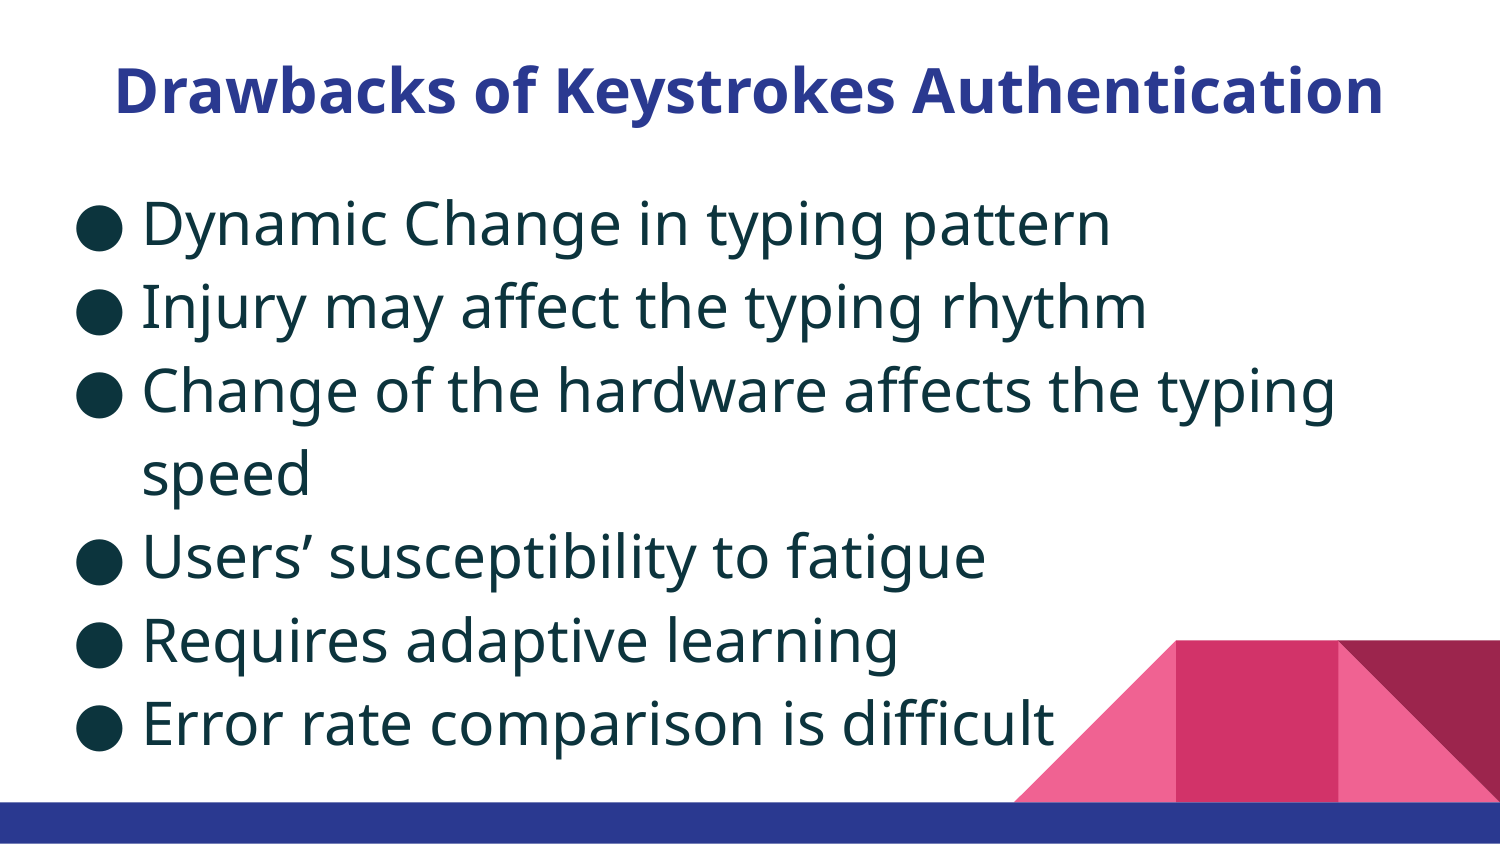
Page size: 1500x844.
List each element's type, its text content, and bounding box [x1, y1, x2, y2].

list Dynamic Change in typing pattern Injury may affect the typing rhythm Change of the hardware affects the typing speed Users’ susceptibility to fatigue Requires adaptive learning Error rate comparison is difficult [51, 159, 1449, 784]
title Drawbacks of Keystrokes Authentication [51, 35, 1449, 136]
